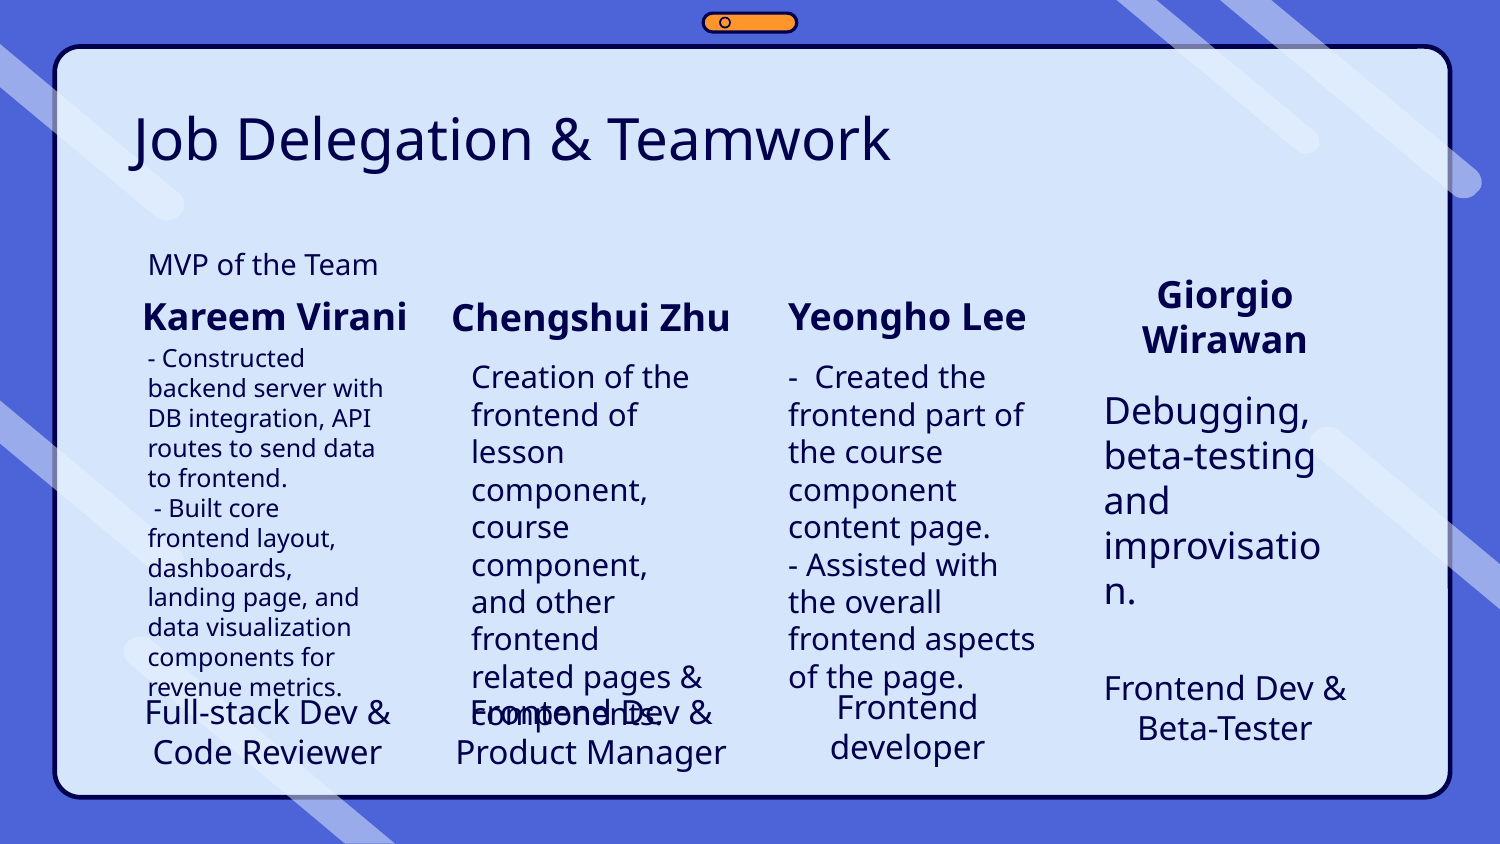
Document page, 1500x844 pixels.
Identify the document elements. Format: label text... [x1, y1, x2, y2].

text_box Creation of the frontend of lesson component, course component, and other frontend related pages & components. [456, 342, 727, 559]
title Job Delegation & Teamwork [118, 87, 1382, 181]
subtitle Frontend Dev & Product Manager [433, 671, 750, 791]
subtitle Frontend developer [749, 666, 1066, 786]
text_box - Constructed backend server with DB integration, API routes to send data to frontend. - Built core frontend layout, dashboards, landing page, and data visualization components for revenue metrics. [132, 327, 403, 667]
text_box Debugging, beta-testing and improvisation. [1088, 372, 1360, 563]
title Giorgio Wirawan [1067, 267, 1384, 365]
subtitle Full-stack Dev & Code Reviewer [109, 682, 426, 780]
title Kareem Virani [116, 267, 433, 365]
text_box - Created the frontend part of the course component content page. - Assisted with the overall frontend aspects of the page. [773, 342, 1063, 648]
title Yeongho Lee [750, 267, 1066, 365]
text_box MVP of the Team [132, 231, 403, 268]
title Chengshui Zhu [433, 267, 750, 365]
subtitle Frontend Dev & Beta-Tester [1067, 647, 1384, 768]
